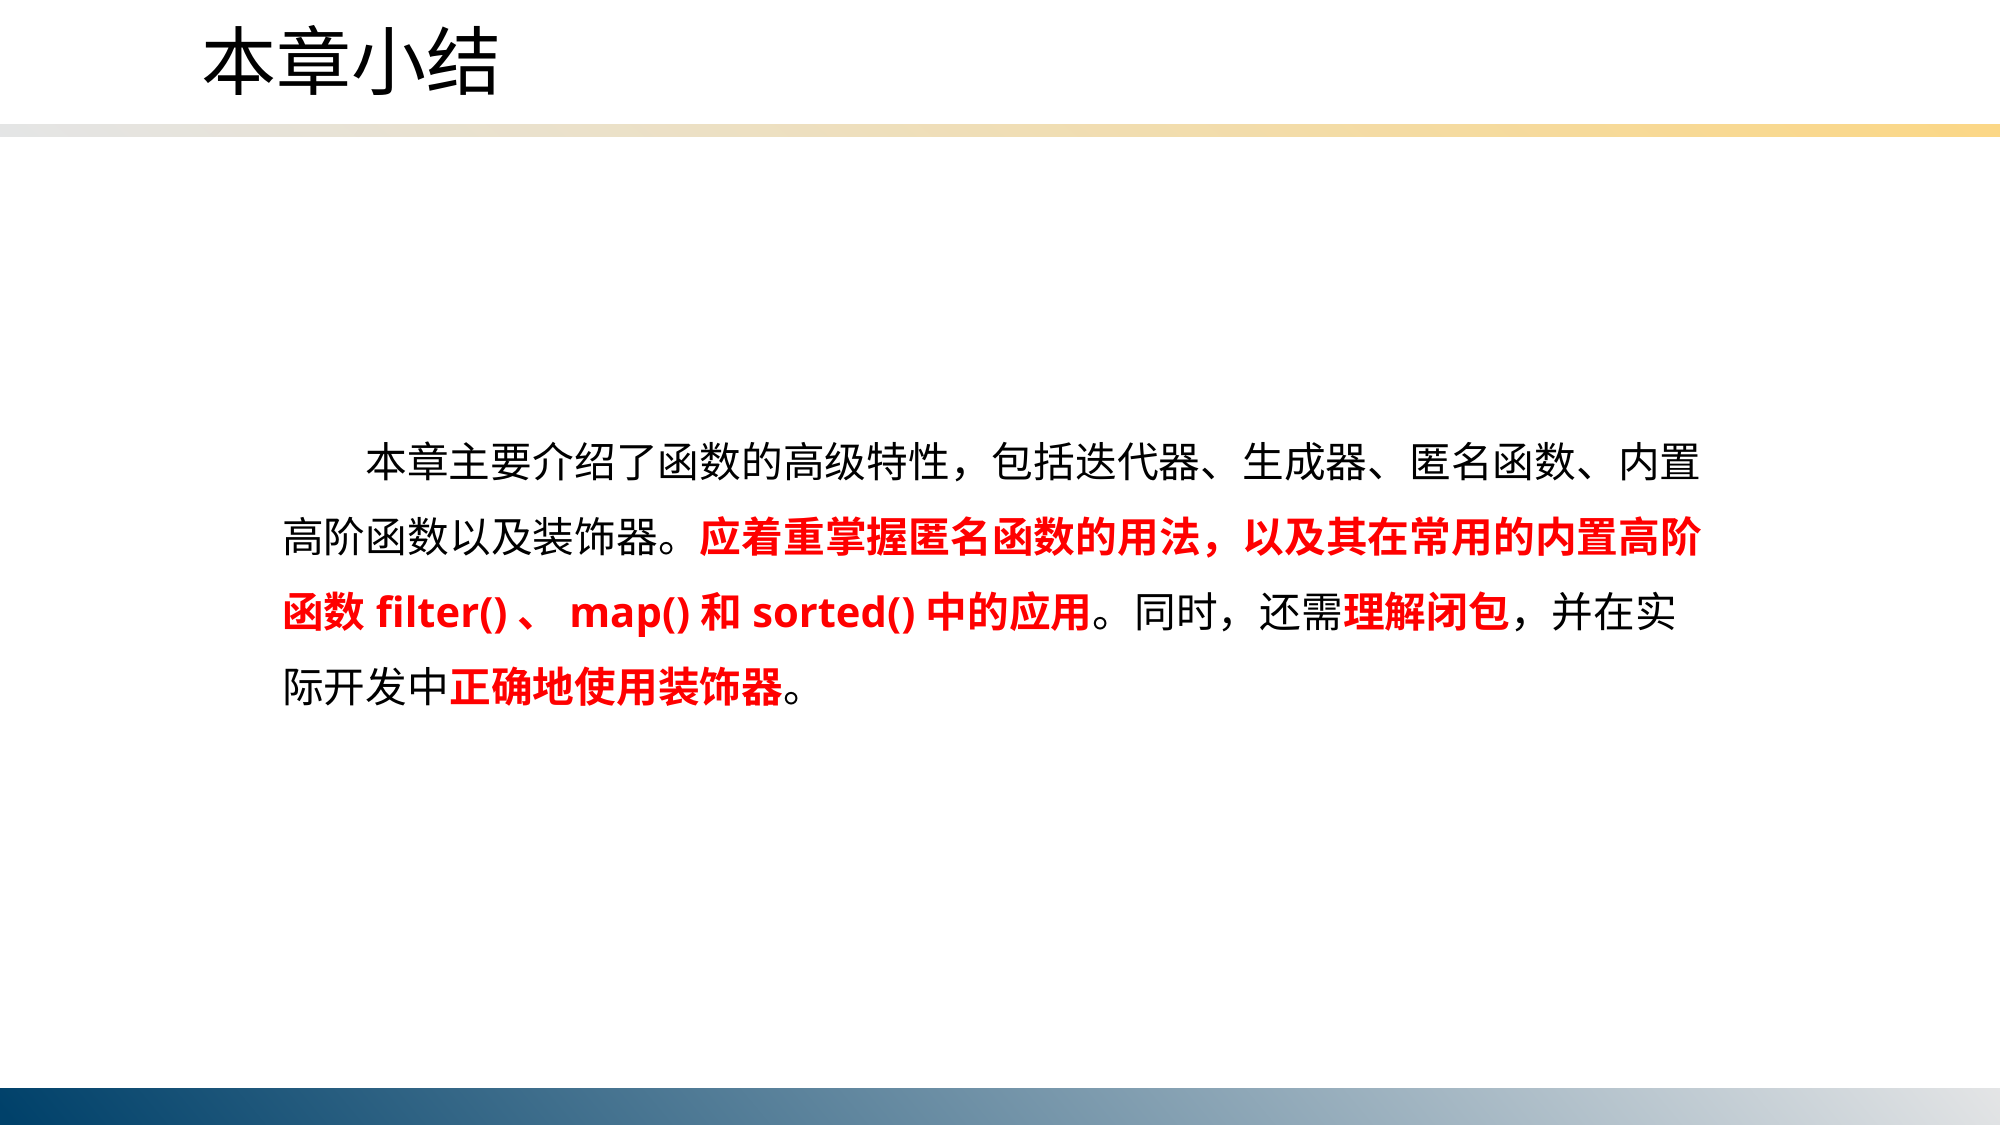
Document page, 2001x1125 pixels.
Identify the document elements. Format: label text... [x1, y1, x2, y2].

text_box 本章主要介绍了函数的高级特性，包括迭代器、生成器、匿名函数、内置高阶函数以及装饰器。应着重掌握匿名函数的用法，以及其在常用的内置高阶函数filter()、map()和sorted()中的应用。同时，还需理解闭包，并在实际开发中正确地使用装饰器。 [267, 403, 1733, 719]
text_box 本章小结 [186, 7, 817, 113]
